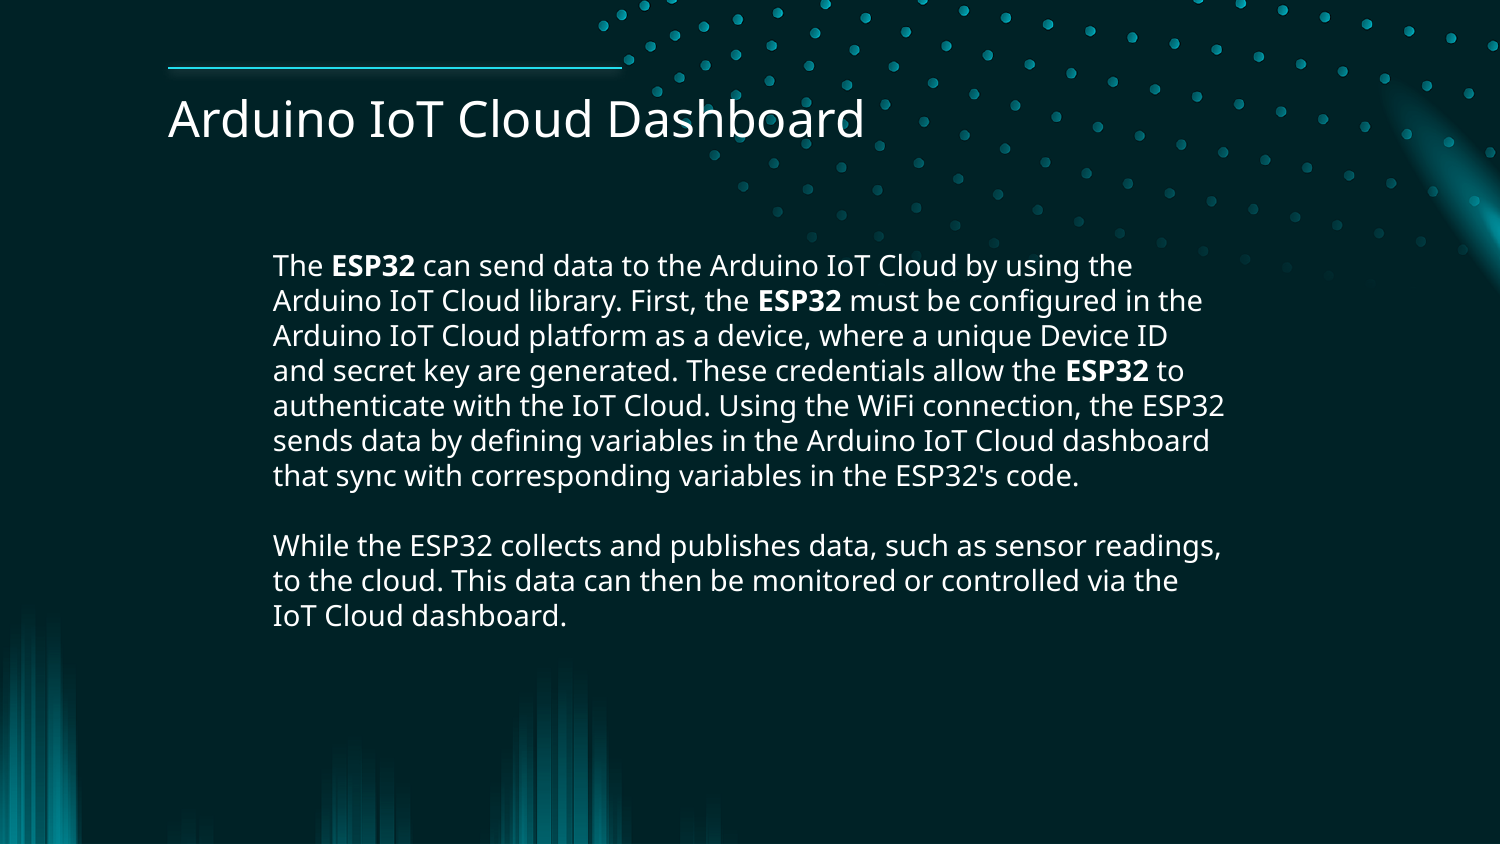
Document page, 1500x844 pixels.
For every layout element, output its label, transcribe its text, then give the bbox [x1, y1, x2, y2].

title Arduino IoT Cloud Dashboard [153, 72, 914, 228]
picture [0, 0, 1500, 844]
text_box The ESP32 can send data to the Arduino IoT Cloud by using the Arduino IoT Cloud library. First, the ESP32 must be configured in the Arduino IoT Cloud platform as a device, where a unique Device ID and secret key are generated. These credentials allow the ESP32 to authenticate with the IoT Cloud. Using the WiFi connection, the ESP32 sends data by defining variables in the Arduino IoT Cloud dashboard that sync with corresponding variables in the ESP32's code. While the ESP32 collects and publishes data, such as sensor readings, to the cloud. This data can then be monitored or controlled via the IoT Cloud dashboard. [257, 232, 1243, 776]
